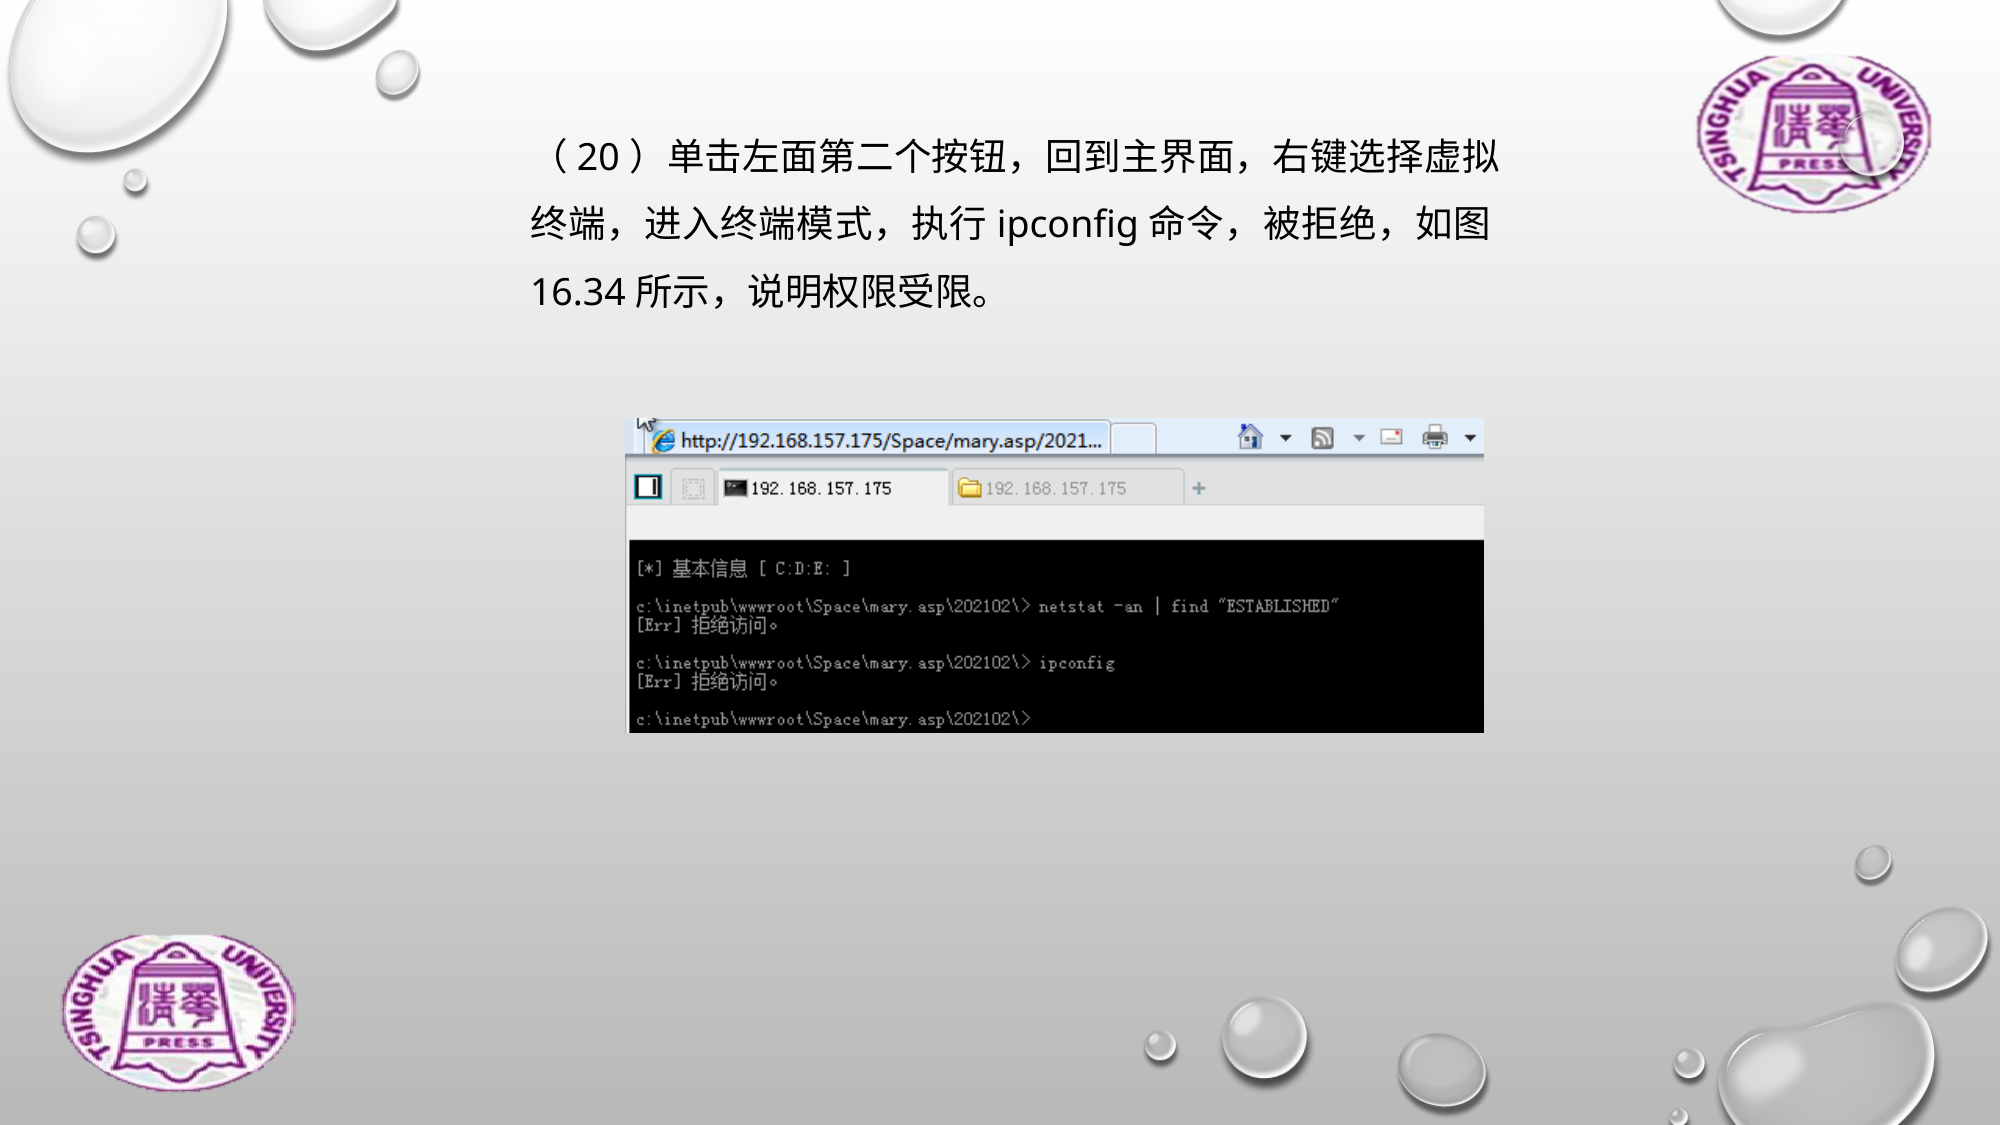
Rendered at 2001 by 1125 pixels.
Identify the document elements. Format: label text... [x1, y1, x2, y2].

text_box （20）单击左面第二个按钮，回到主界面，右键选择虚拟终端，进入终端模式，执行ipconfig命令，被拒绝，如图16.34所示，说明权限受限。 [515, 102, 1516, 320]
picture [0, 0, 2000, 1125]
